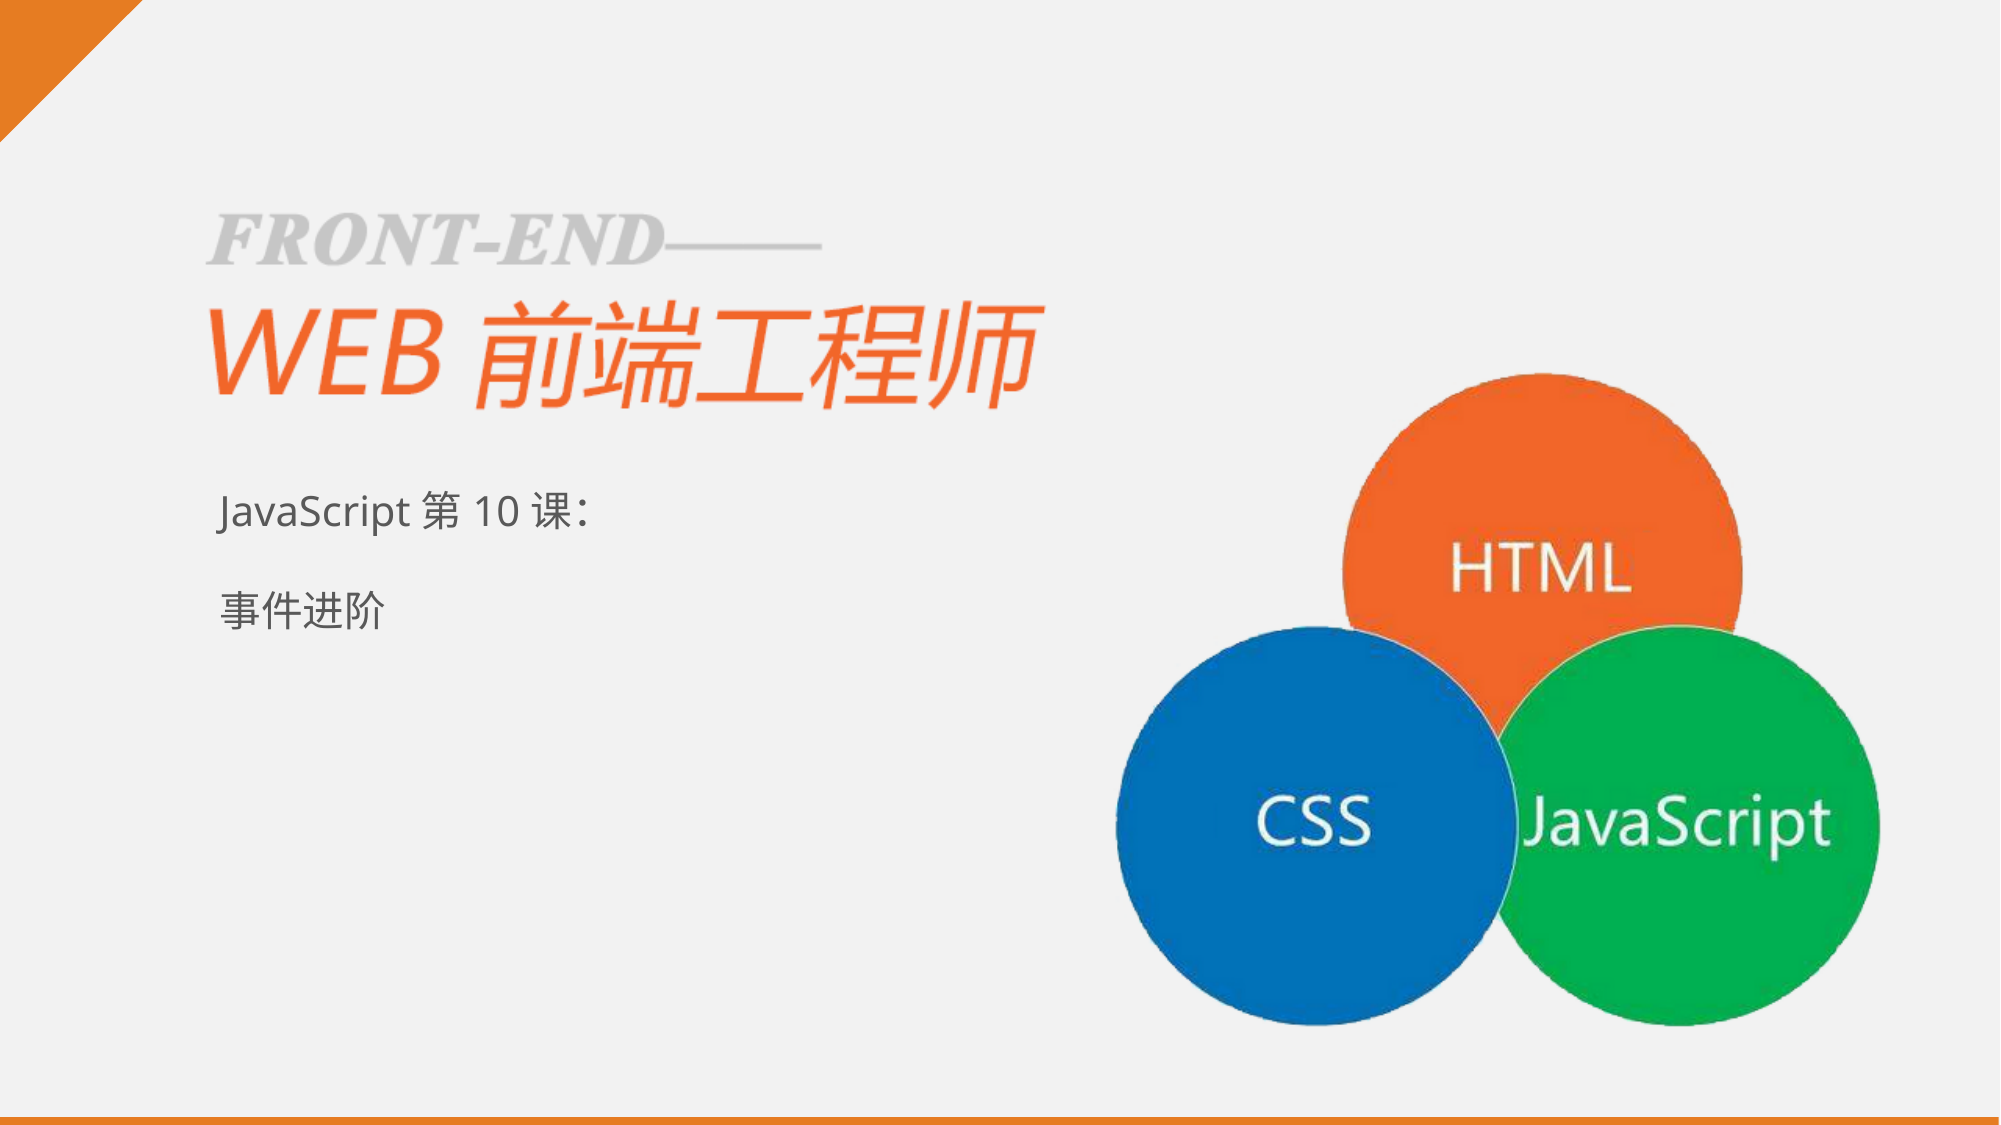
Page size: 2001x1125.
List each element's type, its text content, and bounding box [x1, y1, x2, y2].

text_box [0, 1116, 2000, 1125]
picture [167, 160, 1068, 440]
picture [1091, 356, 1896, 1054]
text_box [0, 0, 144, 144]
text_box JavaScript第10课： 事件进阶 [204, 477, 1035, 642]
